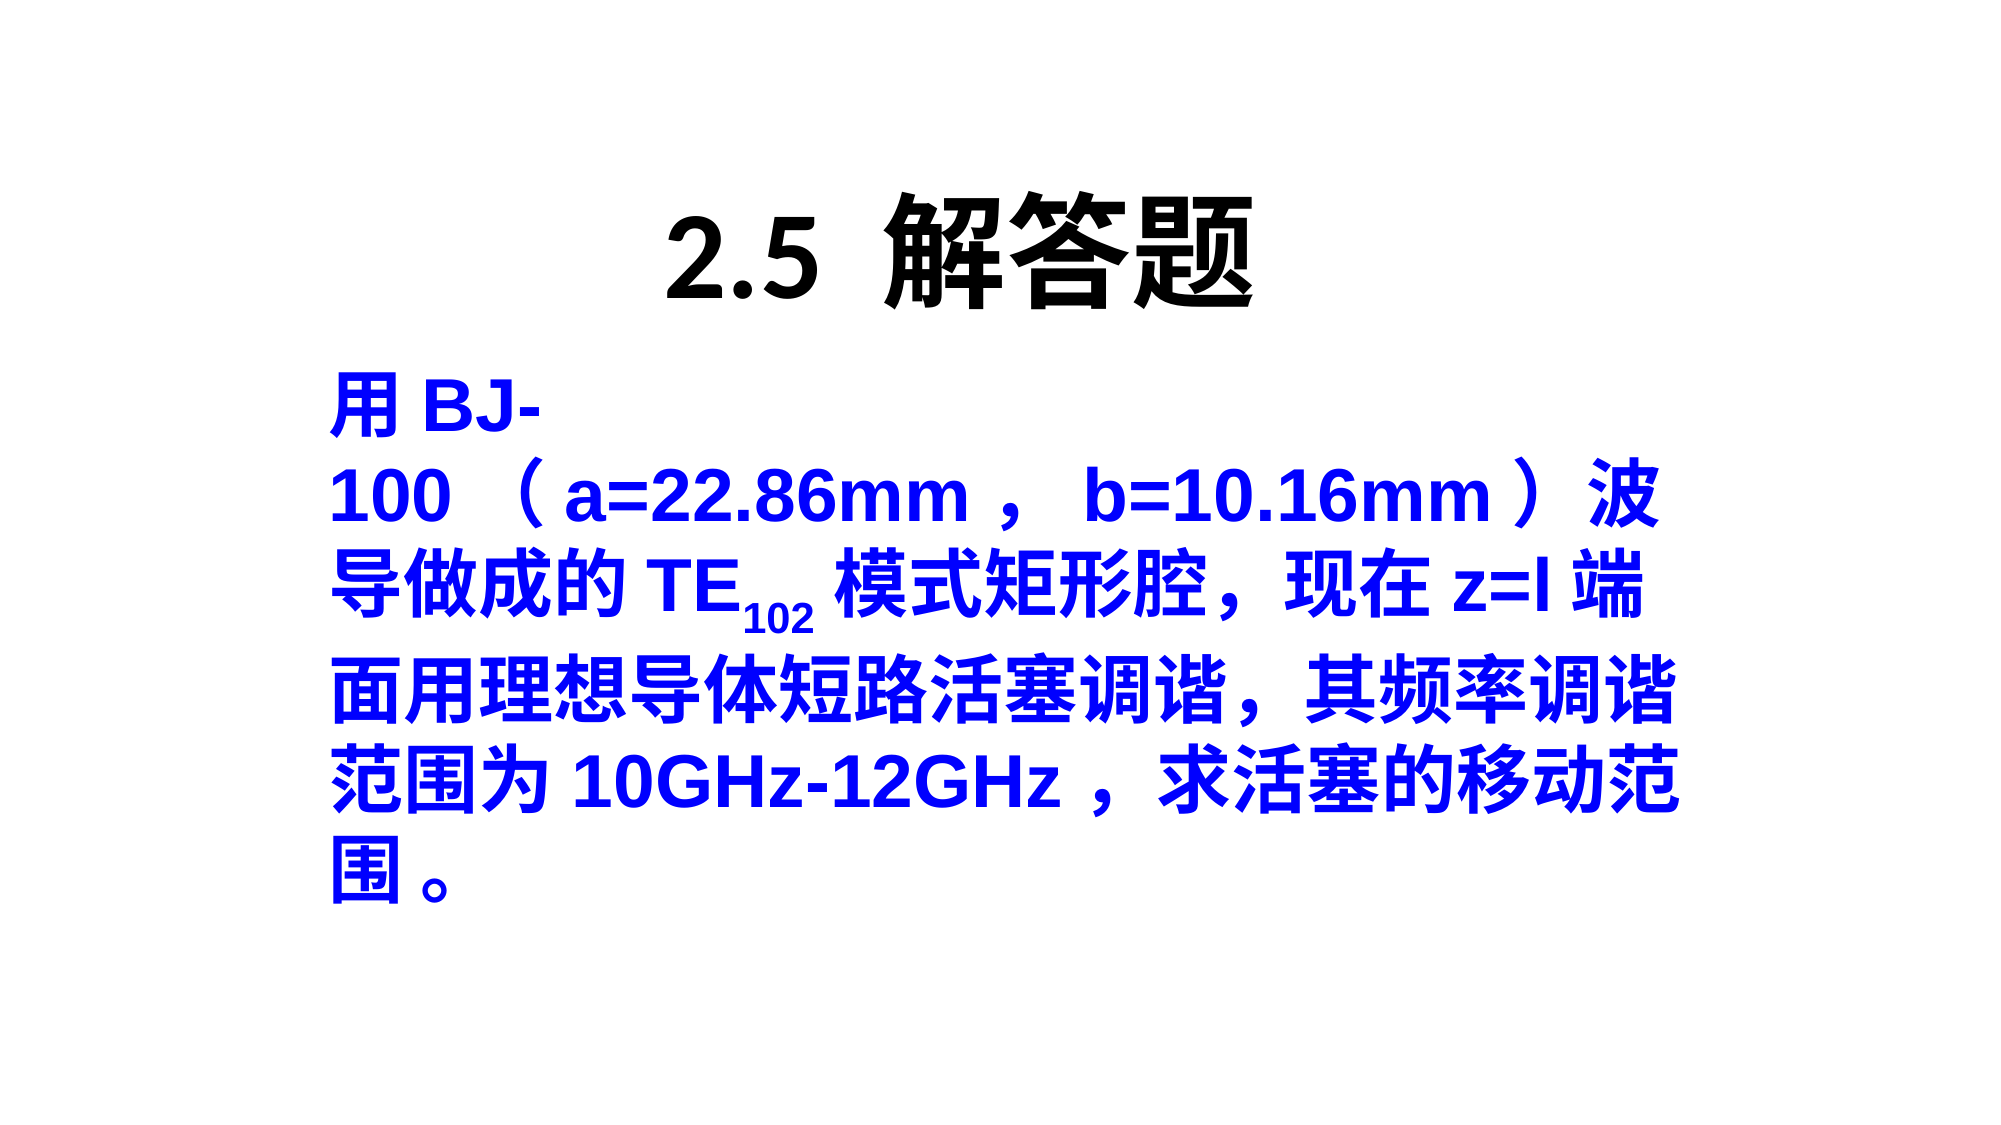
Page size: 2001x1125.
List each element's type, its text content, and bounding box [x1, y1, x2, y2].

text_box 2.5 解答题 [648, 166, 1272, 332]
text_box 用BJ-100（a=22.86mm，b=10.16mm）波导做成的TE102模式矩形腔，现在z=l端面用理想导体短路活塞调谐，其频率调谐范围为10GHz-12GHz，求活塞的移动范围 。 [313, 348, 1725, 920]
